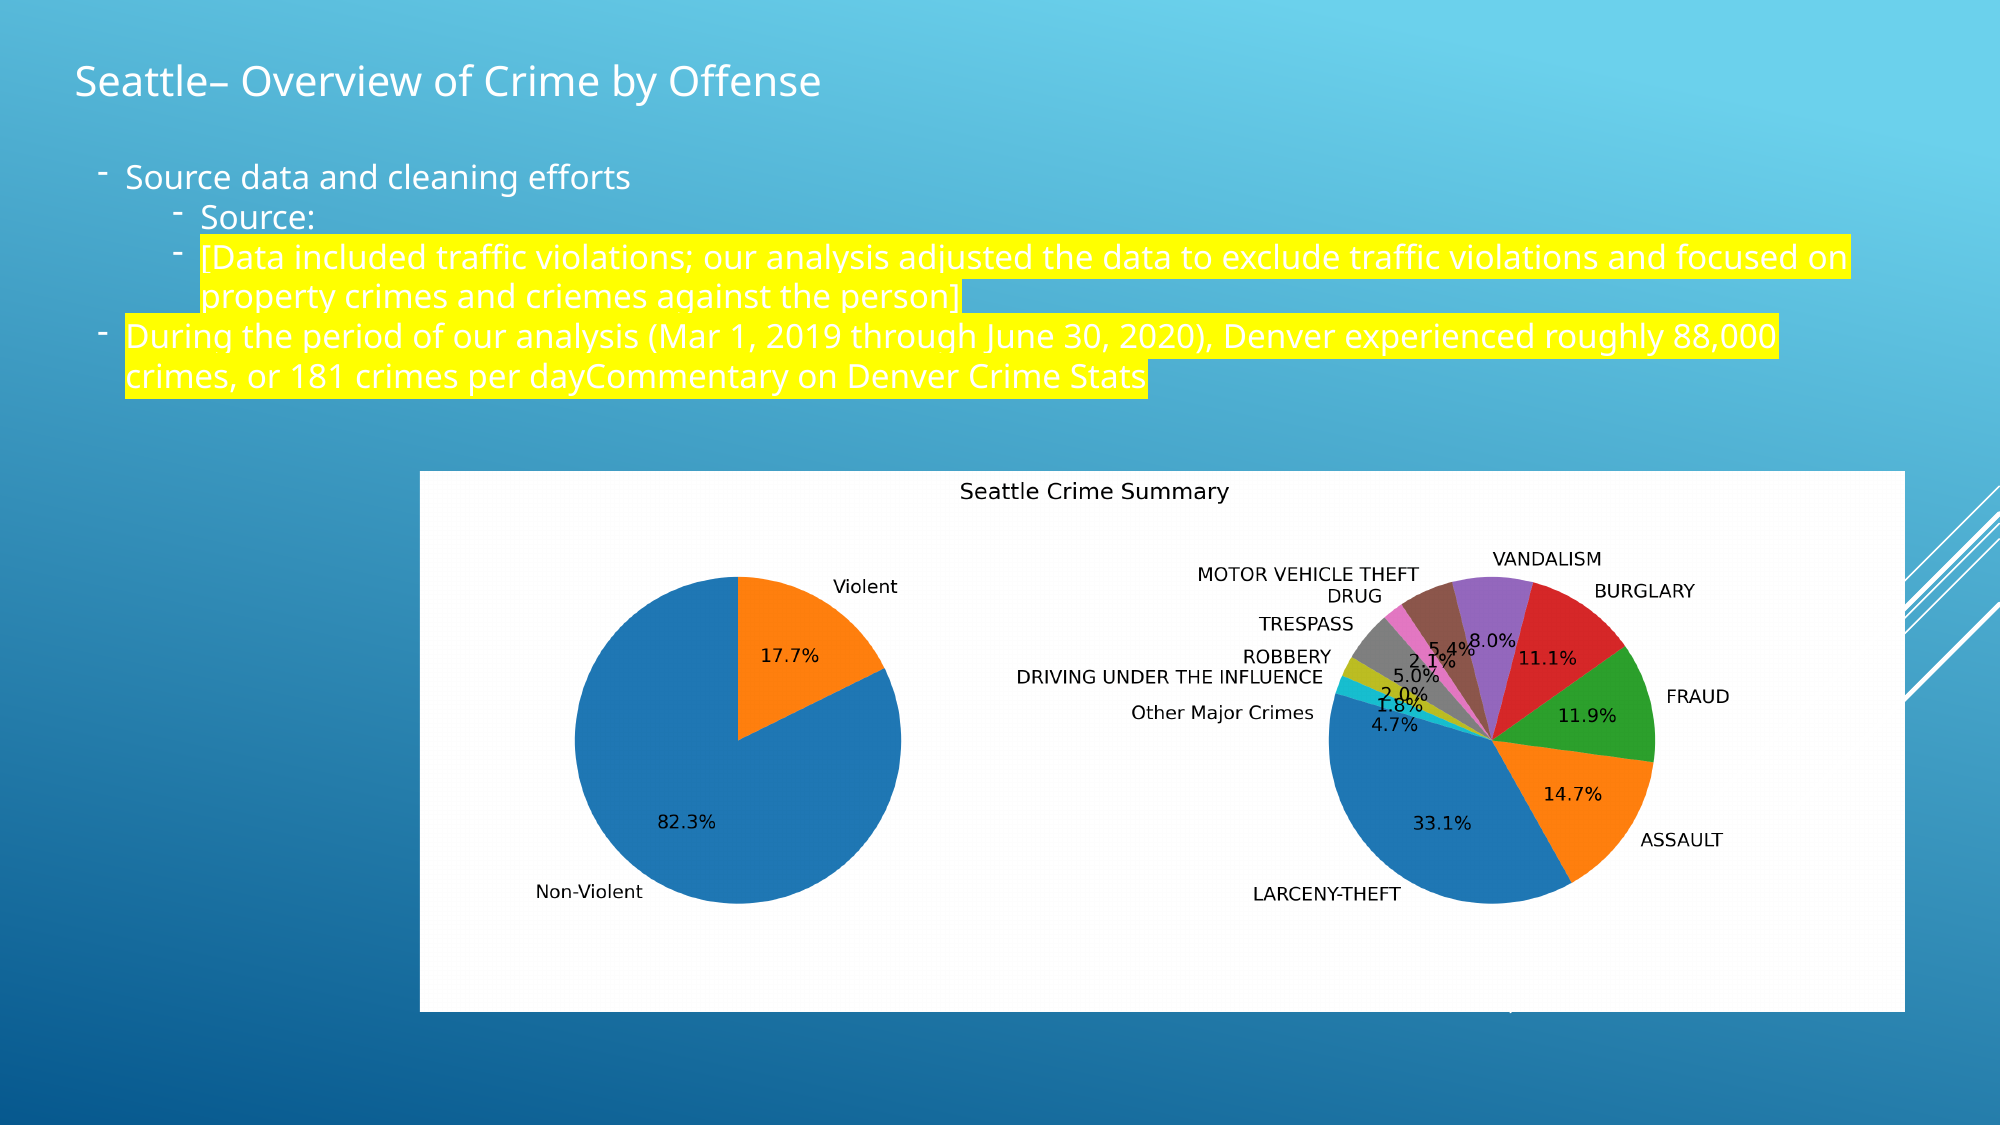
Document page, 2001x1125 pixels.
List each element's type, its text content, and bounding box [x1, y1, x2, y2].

picture [419, 471, 2000, 1012]
text_box Source data and cleaning efforts Source: [Data included traffic violations; our analysis adjusted the data to exclude traffic violations and focused on property crimes and criemes against the person] During the period of our analysis (Mar 1, 2019 through June 30, 2020), Denver experienced roughly 88,000 crimes, or 181 crimes per dayCommentary on Denver Crime Stats [82, 148, 1890, 403]
text_box Seattle– Overview of Crime by Offense [59, 47, 1930, 113]
